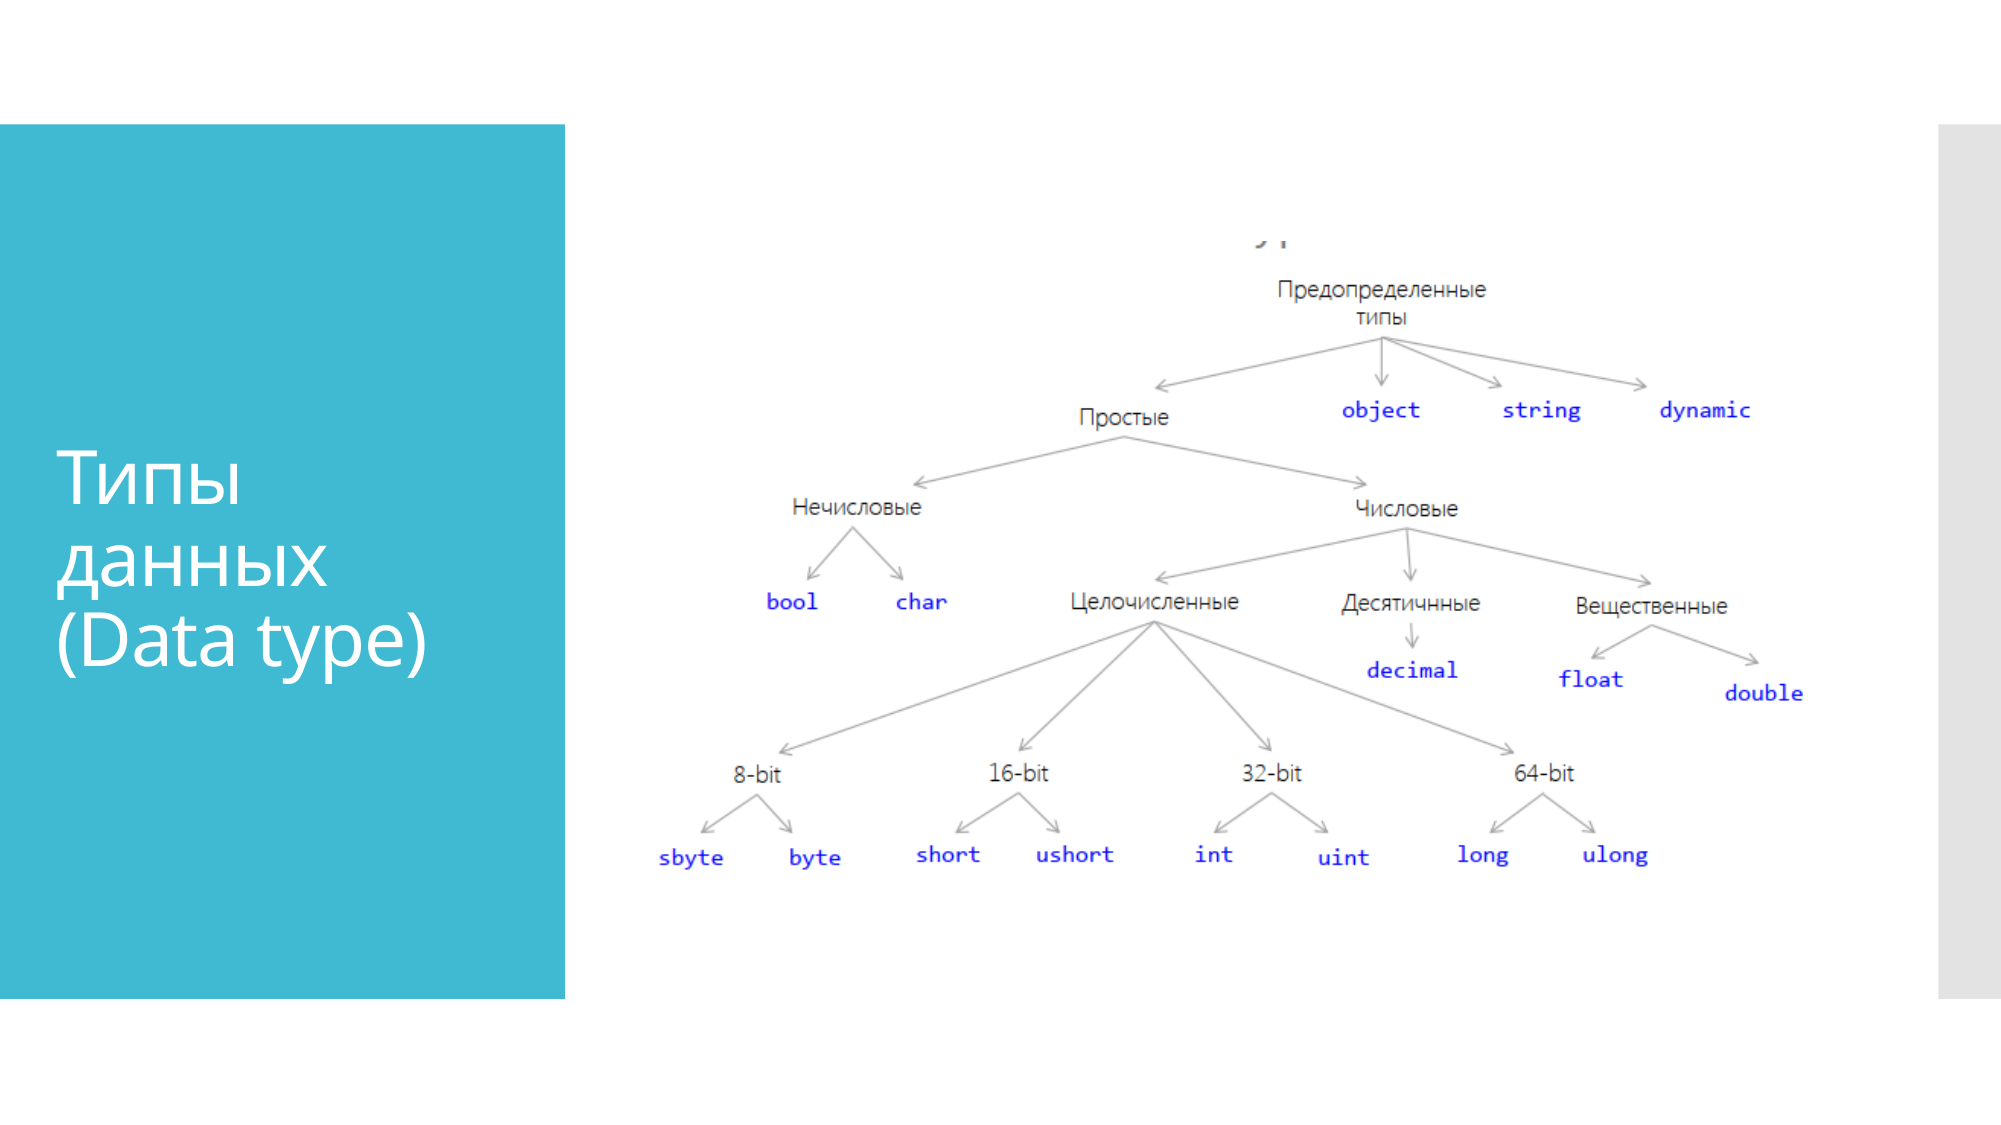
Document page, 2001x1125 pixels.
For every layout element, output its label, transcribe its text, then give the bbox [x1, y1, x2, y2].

title Типы данных (Data type) [41, 184, 525, 940]
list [634, 241, 1835, 883]
